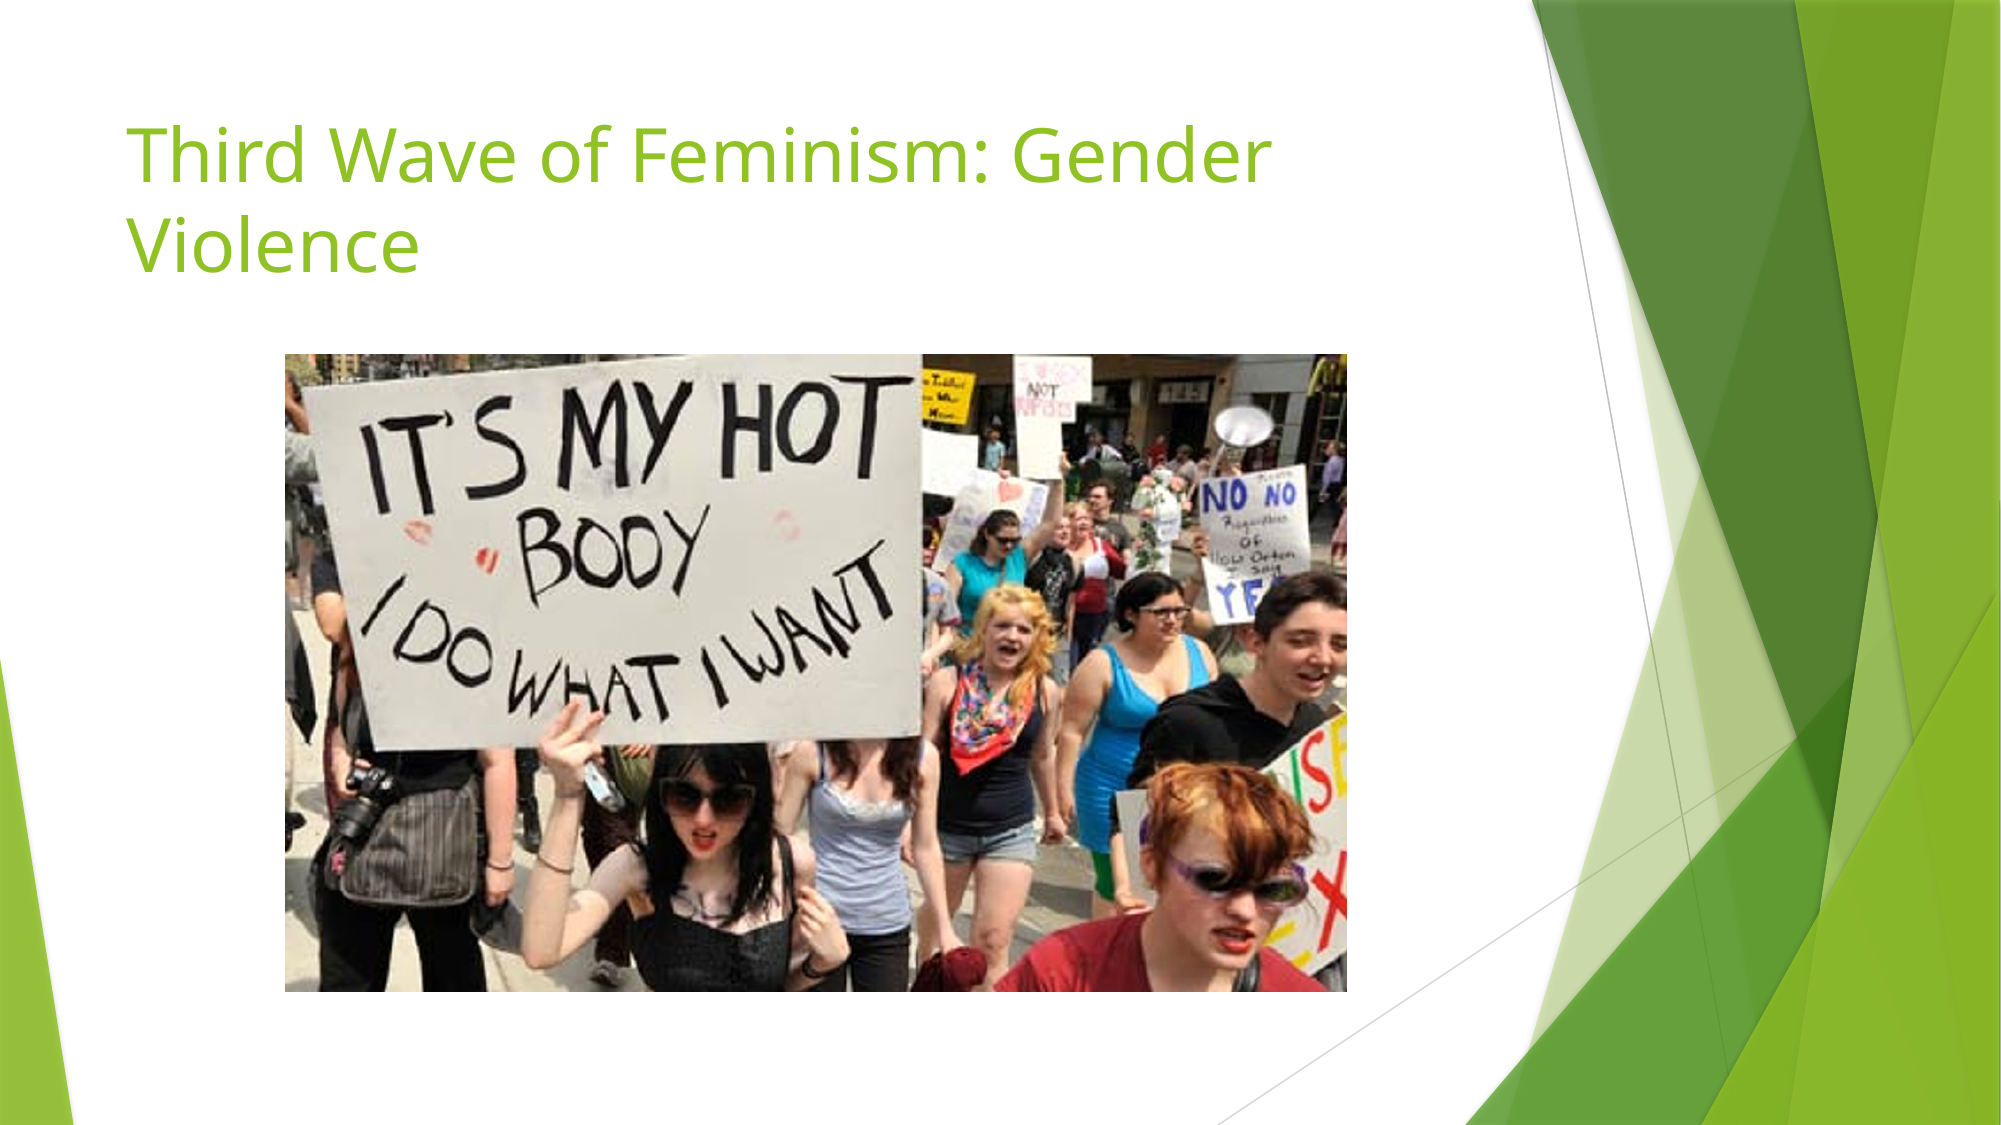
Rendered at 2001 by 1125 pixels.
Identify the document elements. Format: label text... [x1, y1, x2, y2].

title Third Wave of Feminism: Gender Violence [111, 99, 1522, 317]
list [285, 353, 1348, 992]
